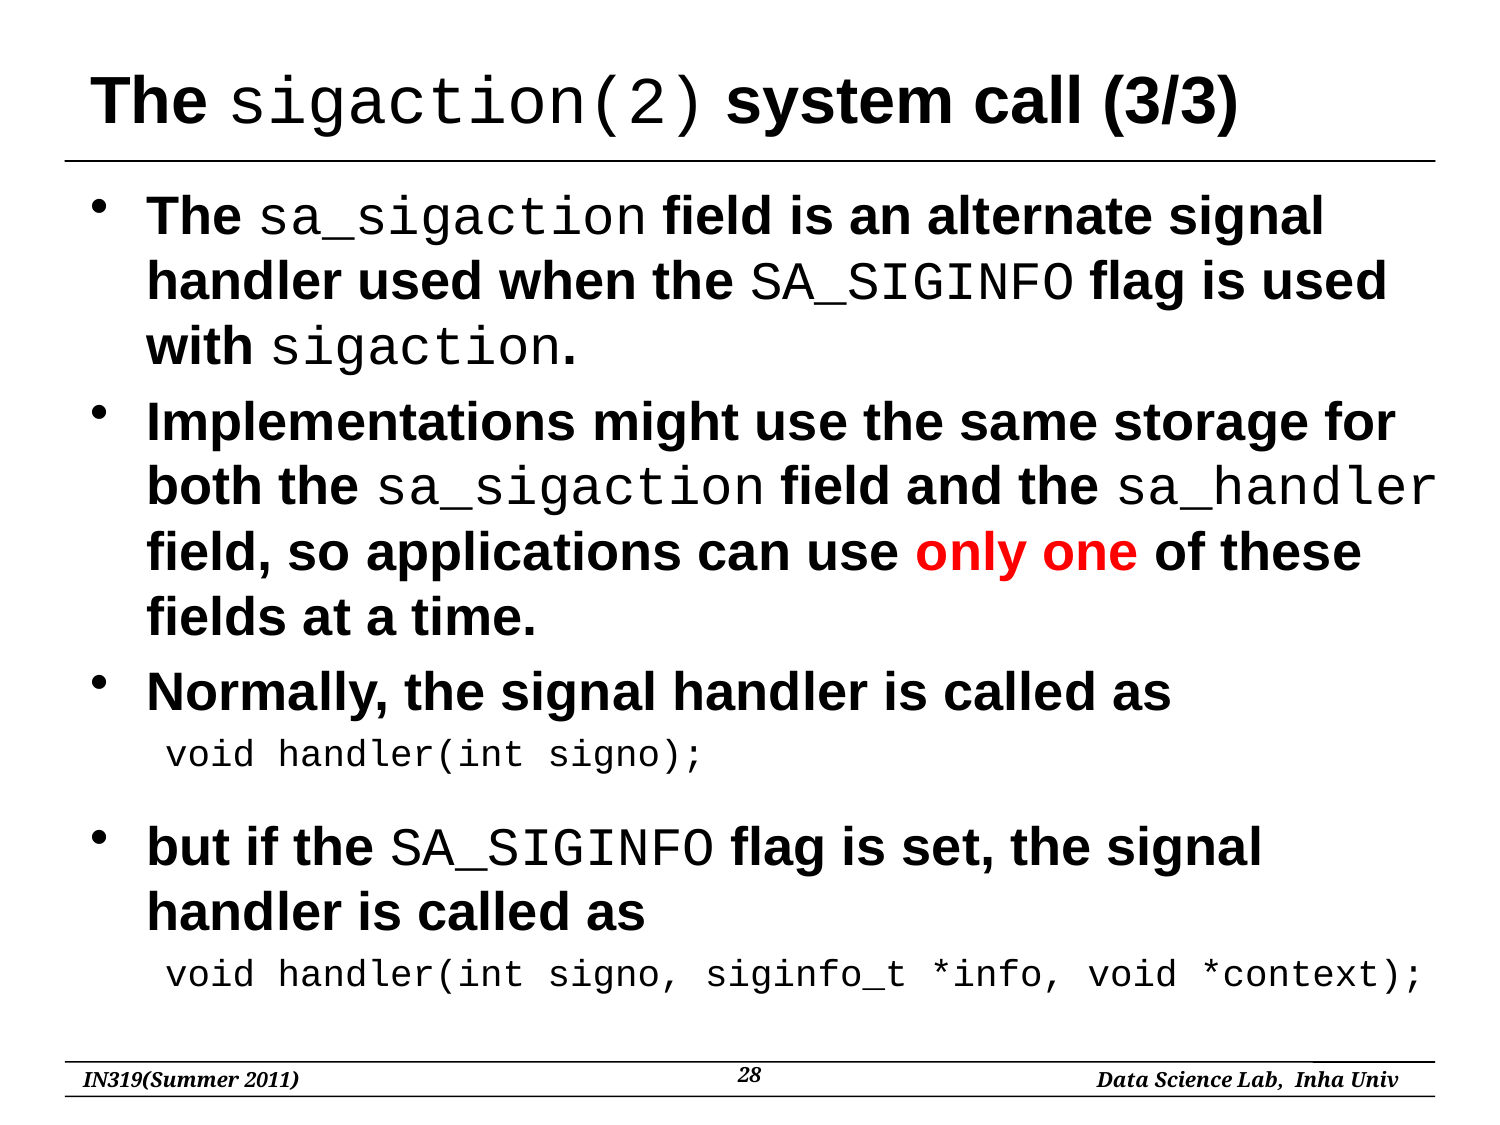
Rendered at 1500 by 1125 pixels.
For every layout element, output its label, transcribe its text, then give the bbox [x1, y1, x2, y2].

list The sa_sigaction field is an alternate signal handler used when the SA_SIGINFO flag is used with sigaction. Implementations might use the same storage for both the sa_sigaction field and the sa_handler field, so applications can use only one of these fields at a time. Normally, the signal handler is called as void handler(int signo); but if the SA_SIGINFO flag is set, the signal handler is called as void handler(int signo, siginfo_t *info, void *context); [74, 172, 1460, 1083]
title The sigaction(2) system call (3/3) [74, 44, 1426, 150]
slide_number 28 [574, 1054, 925, 1102]
